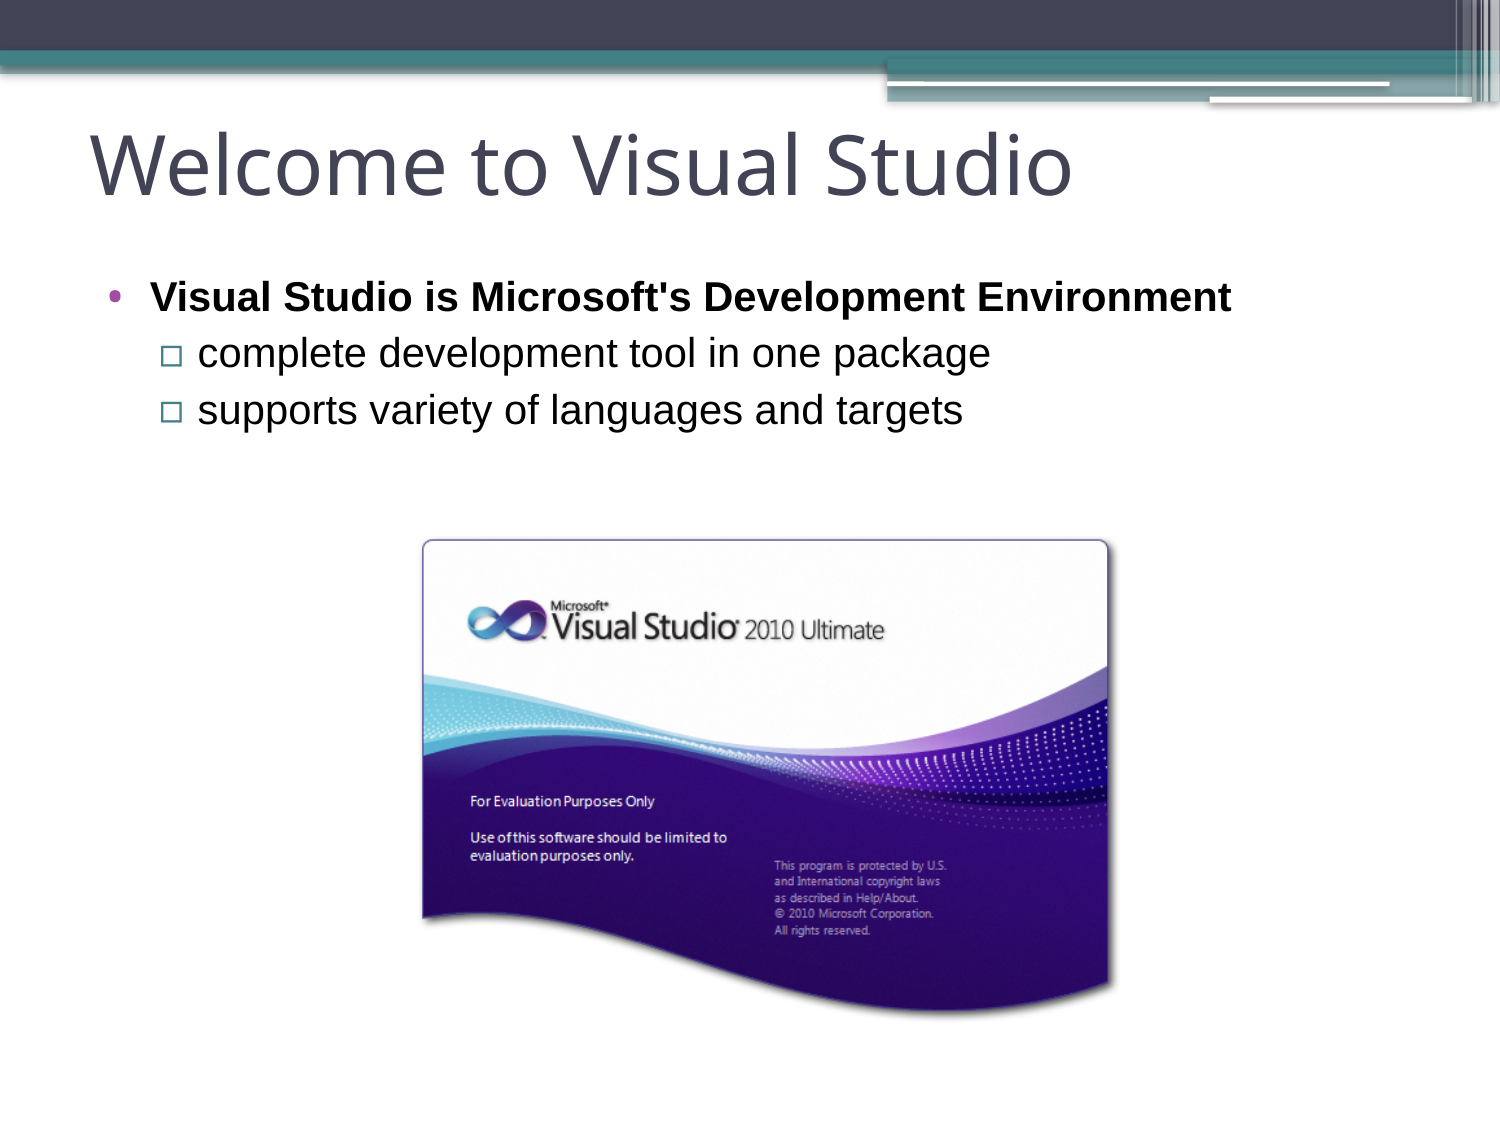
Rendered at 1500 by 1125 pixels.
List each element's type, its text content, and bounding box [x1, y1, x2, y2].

title Welcome to Visual Studio [75, 75, 1425, 250]
list Visual Studio is Microsoft's Development Environment complete development tool in one package supports variety of languages and targets [75, 262, 1425, 1079]
picture [412, 524, 1128, 1051]
